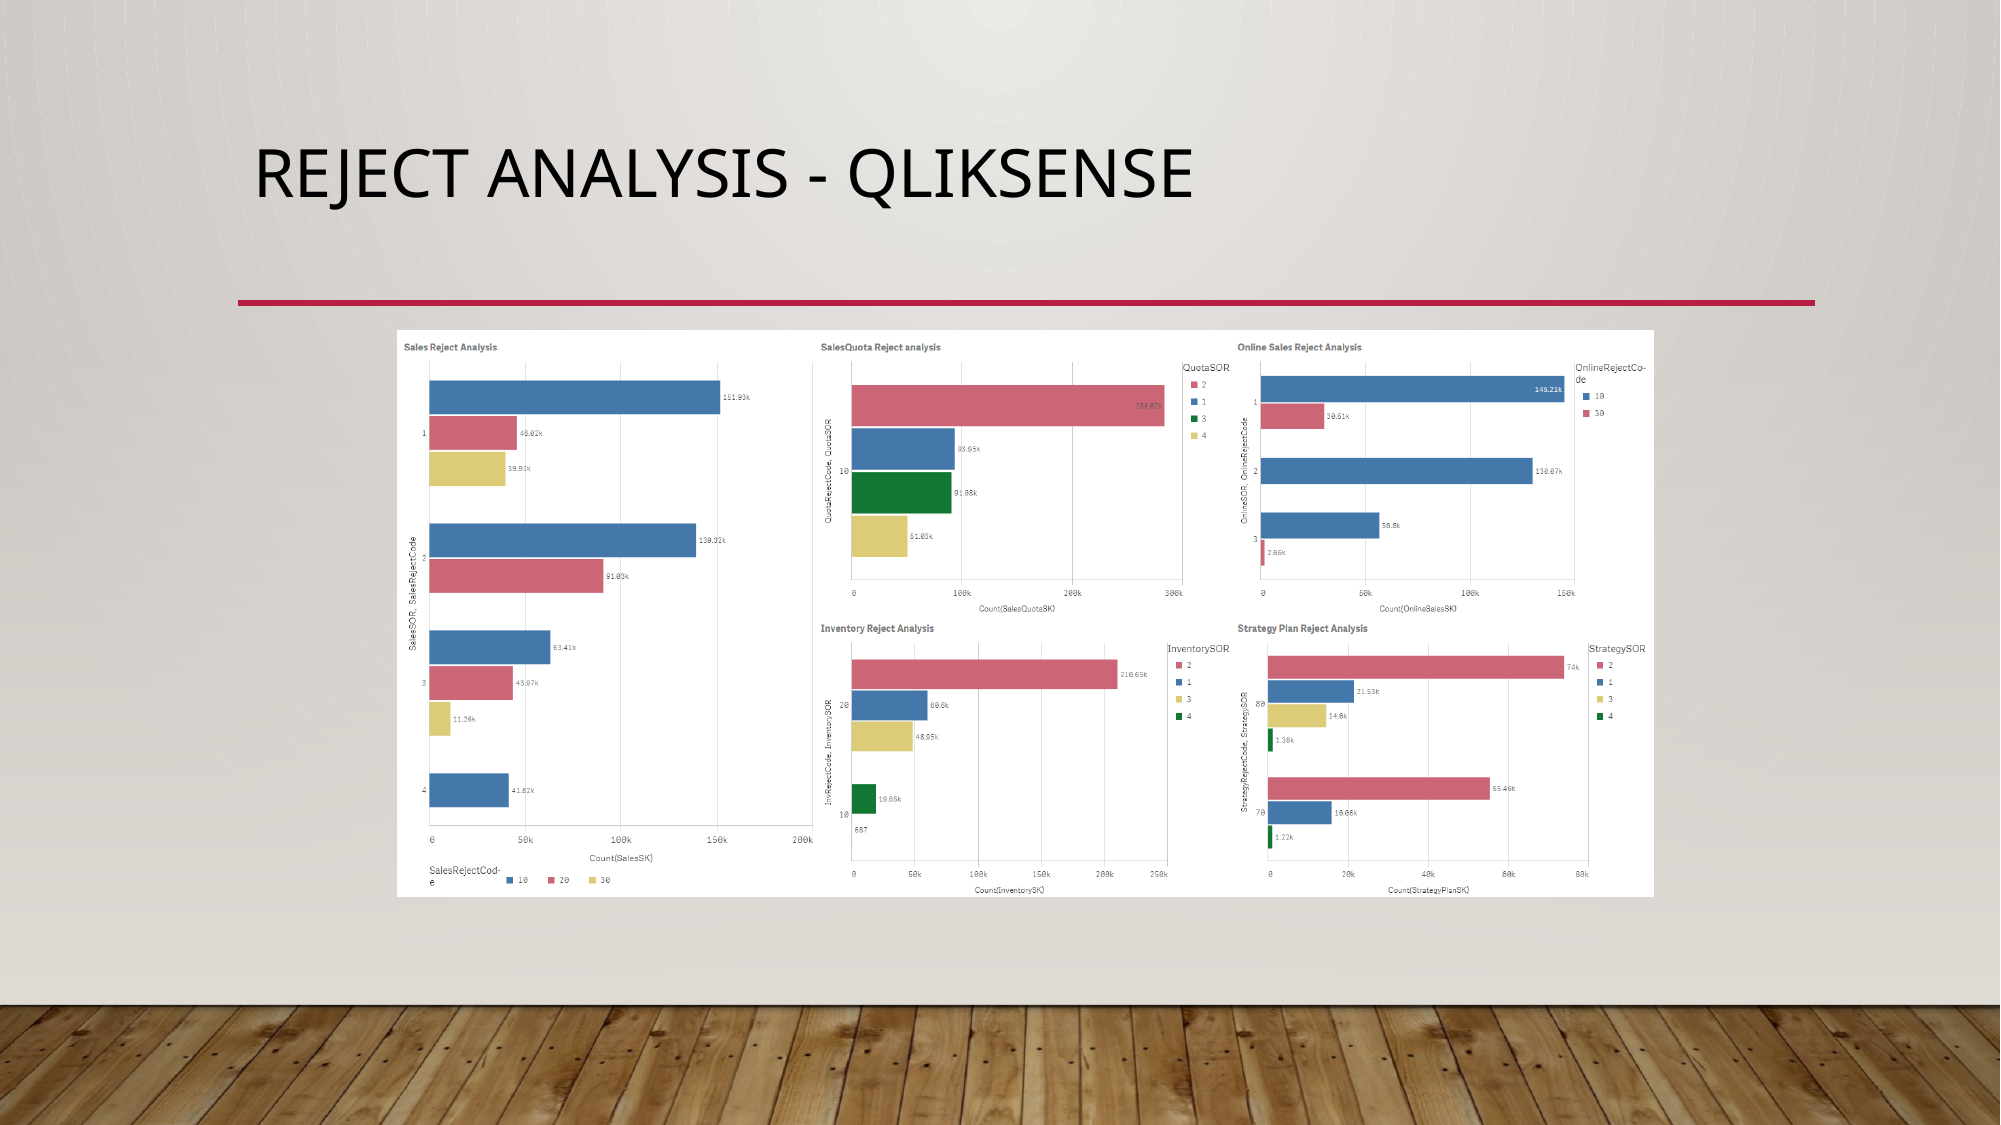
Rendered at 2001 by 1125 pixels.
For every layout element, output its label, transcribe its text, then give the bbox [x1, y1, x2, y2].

title REJECT ANALYSIS - QLIKSENSE [238, 131, 1814, 305]
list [397, 330, 1654, 897]
picture [0, 1005, 2000, 1125]
